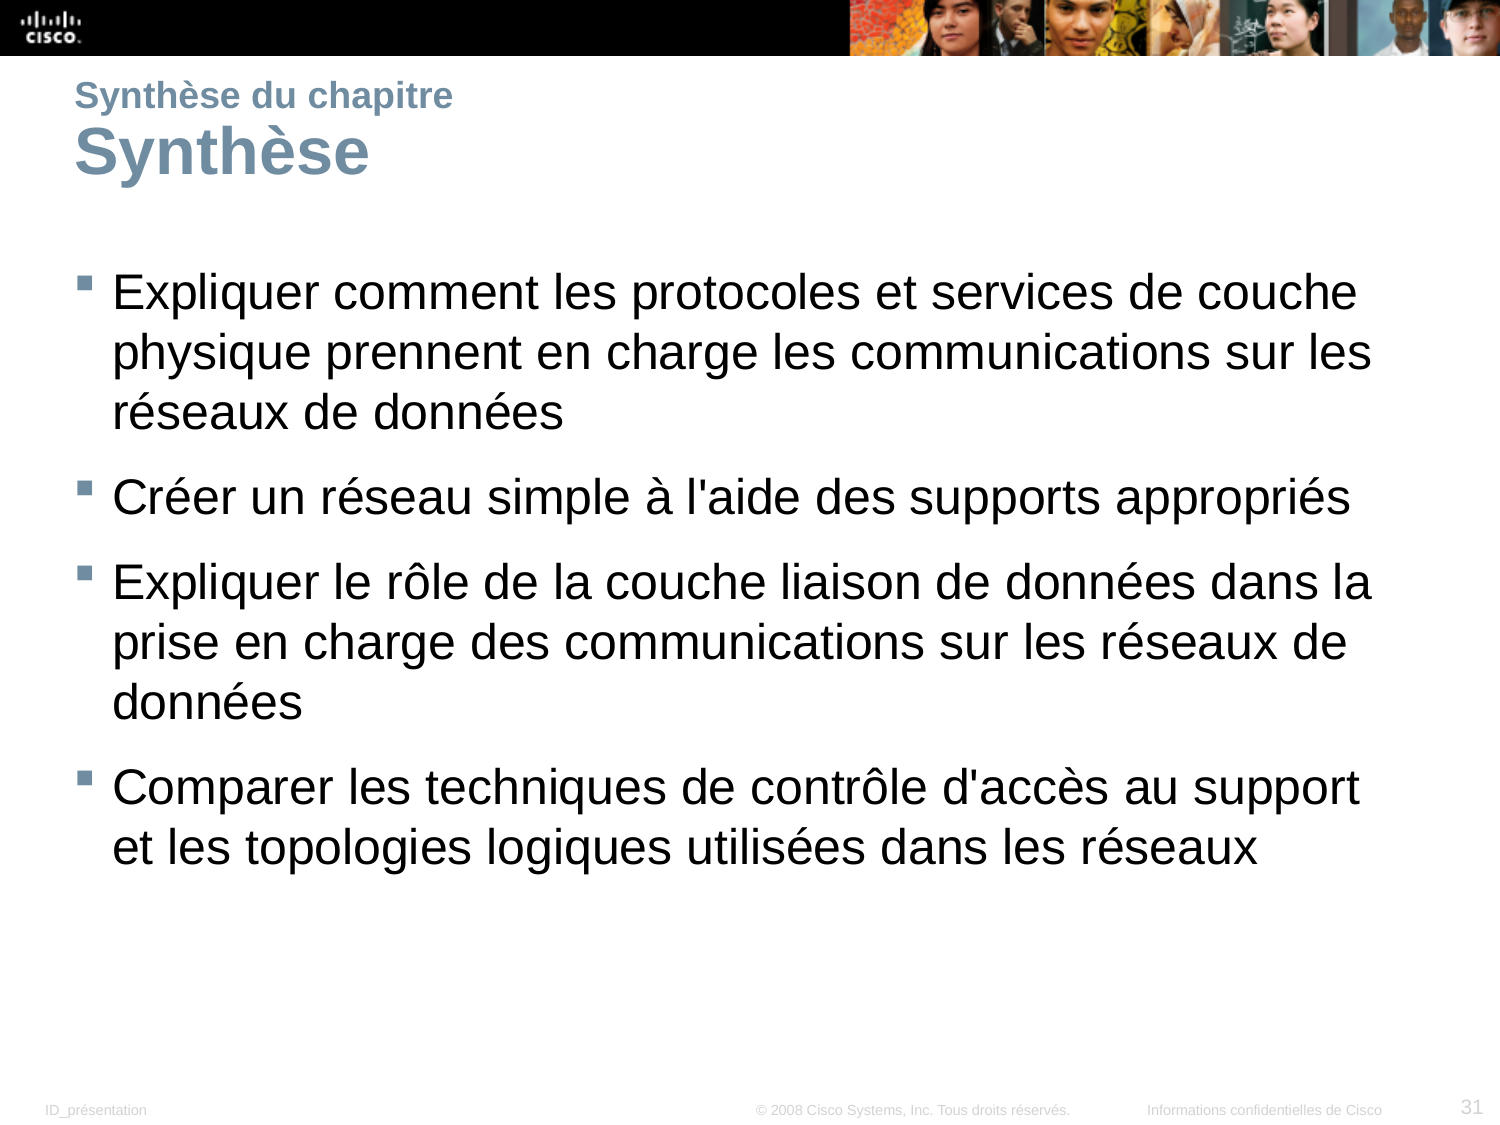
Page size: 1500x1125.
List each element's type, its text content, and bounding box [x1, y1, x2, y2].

text_box Expliquer comment les protocoles et services de couche physique prennent en charge les communications sur les réseaux de données Créer un réseau simple à l'aide des supports appropriés Expliquer le rôle de la couche liaison de données dans la prise en charge des communications sur les réseaux de données Comparer les techniques de contrôle d'accès au support et les topologies logiques utilisées dans les réseaux [59, 252, 1422, 881]
title Synthèse du chapitre Synthèse [61, 57, 1391, 196]
picture [0, 0, 1500, 56]
